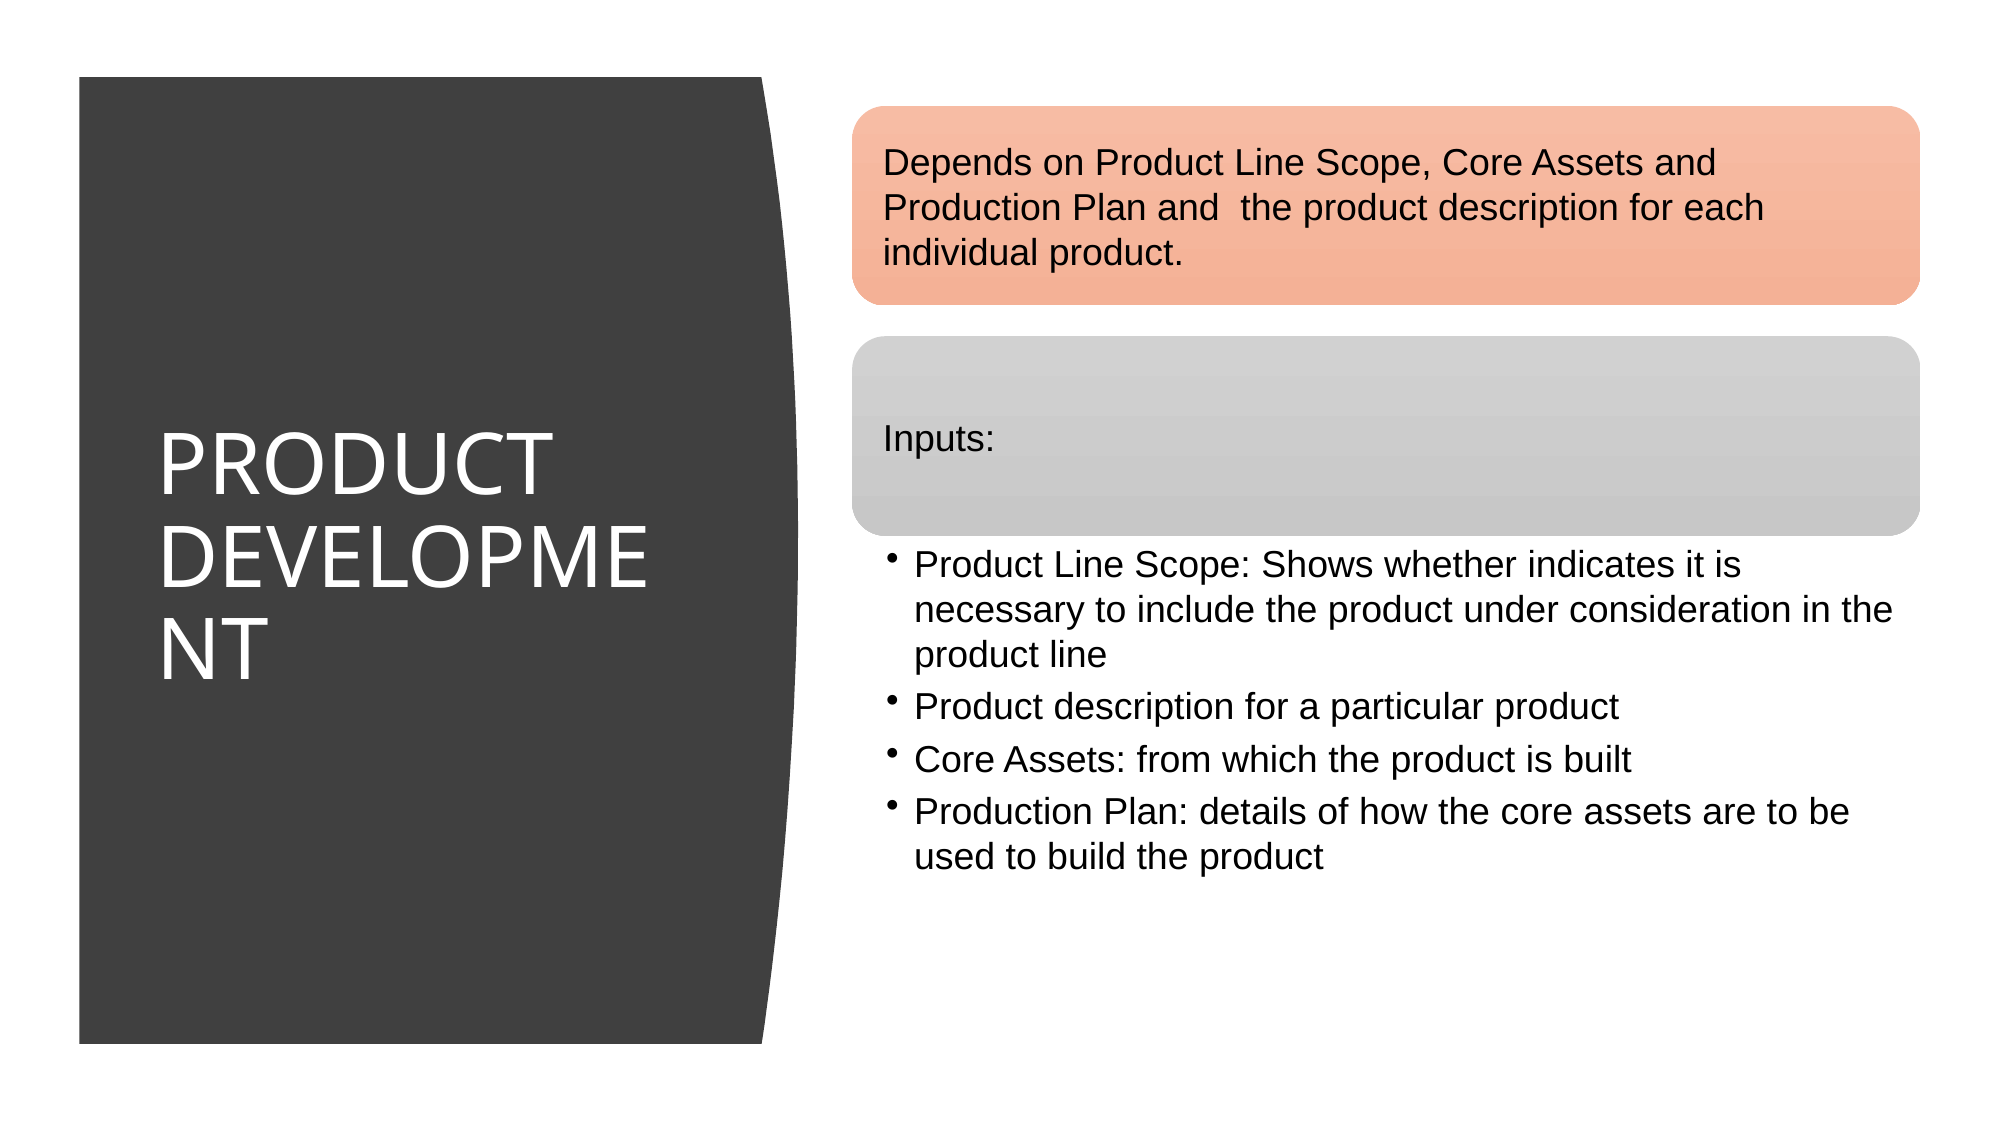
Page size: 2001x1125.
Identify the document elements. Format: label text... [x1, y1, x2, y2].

text_box [78, 76, 800, 1045]
title PRODUCT DEVELOPMENT [141, 166, 702, 953]
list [852, 6, 1921, 972]
